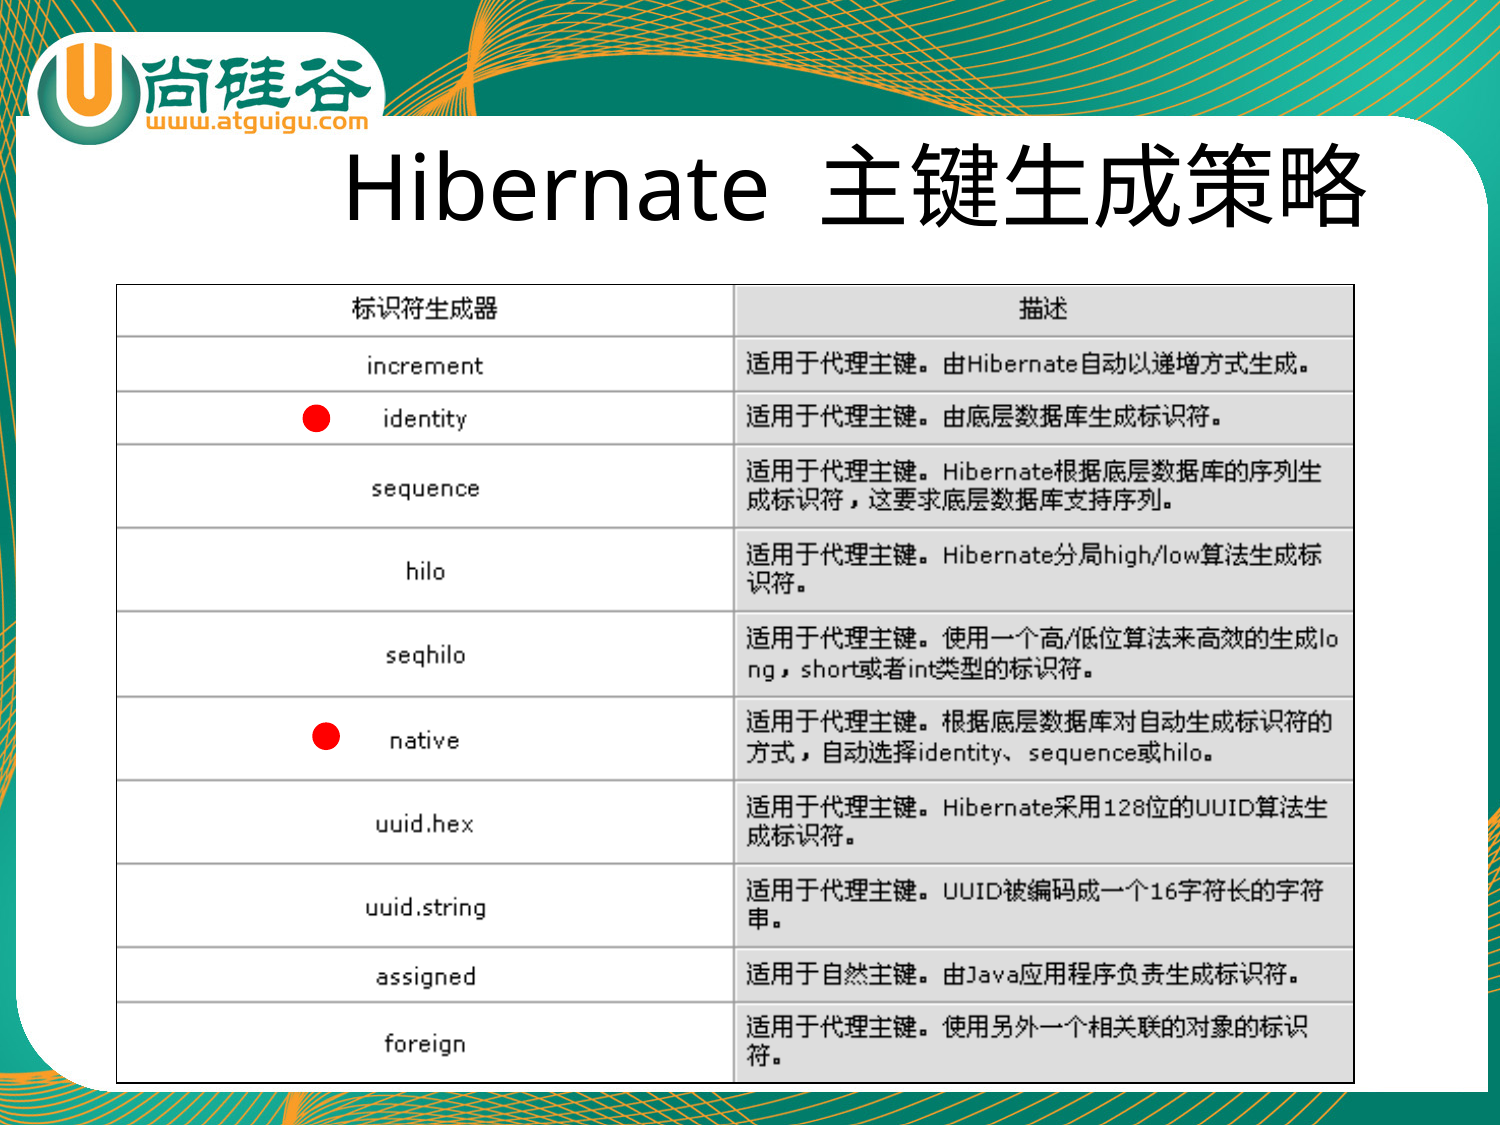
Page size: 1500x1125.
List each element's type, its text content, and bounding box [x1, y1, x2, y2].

picture [0, 0, 1500, 1125]
title Hibernate 主键生成策略 [179, 113, 1500, 255]
